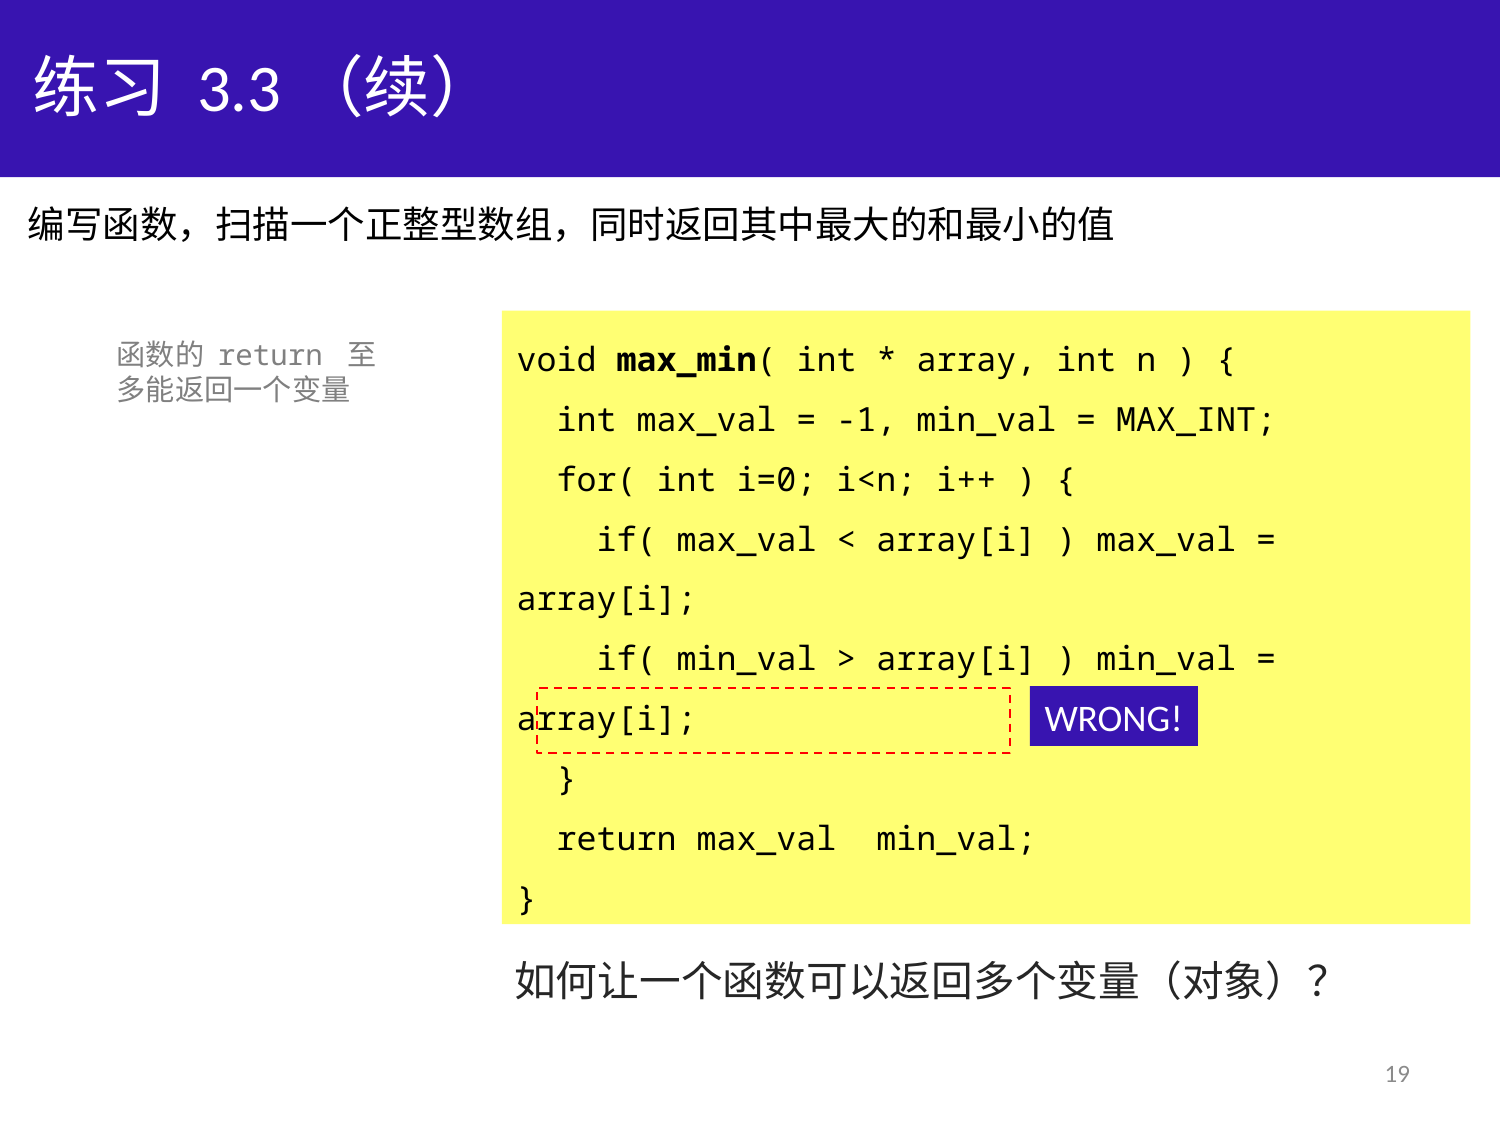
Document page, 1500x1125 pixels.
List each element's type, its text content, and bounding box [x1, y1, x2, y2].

text_box 编写函数，扫描一个正整型数组，同时返回其中最大的和最小的值 [12, 193, 1131, 253]
slide_number 19 [1074, 1042, 1425, 1103]
text_box 如何让一个函数可以返回多个变量（对象）？ [499, 947, 1365, 1013]
text_box WRONG! [1029, 686, 1198, 746]
text_box [535, 686, 1012, 755]
text_box 函数的 return 至 多能返回一个变量 [101, 328, 392, 414]
title 练习 3.3（续） [17, 9, 1368, 161]
text_box void max_min( int * array, int n ) { int max_val = -1, min_val = MAX_INT; for( int i=0; i<n; i++ ) { if( max_val < array[i] ) max_val = array[i]; if( min_val > array[i] ) min_val = array[i]; } return max_val min_val; } [501, 310, 1471, 925]
